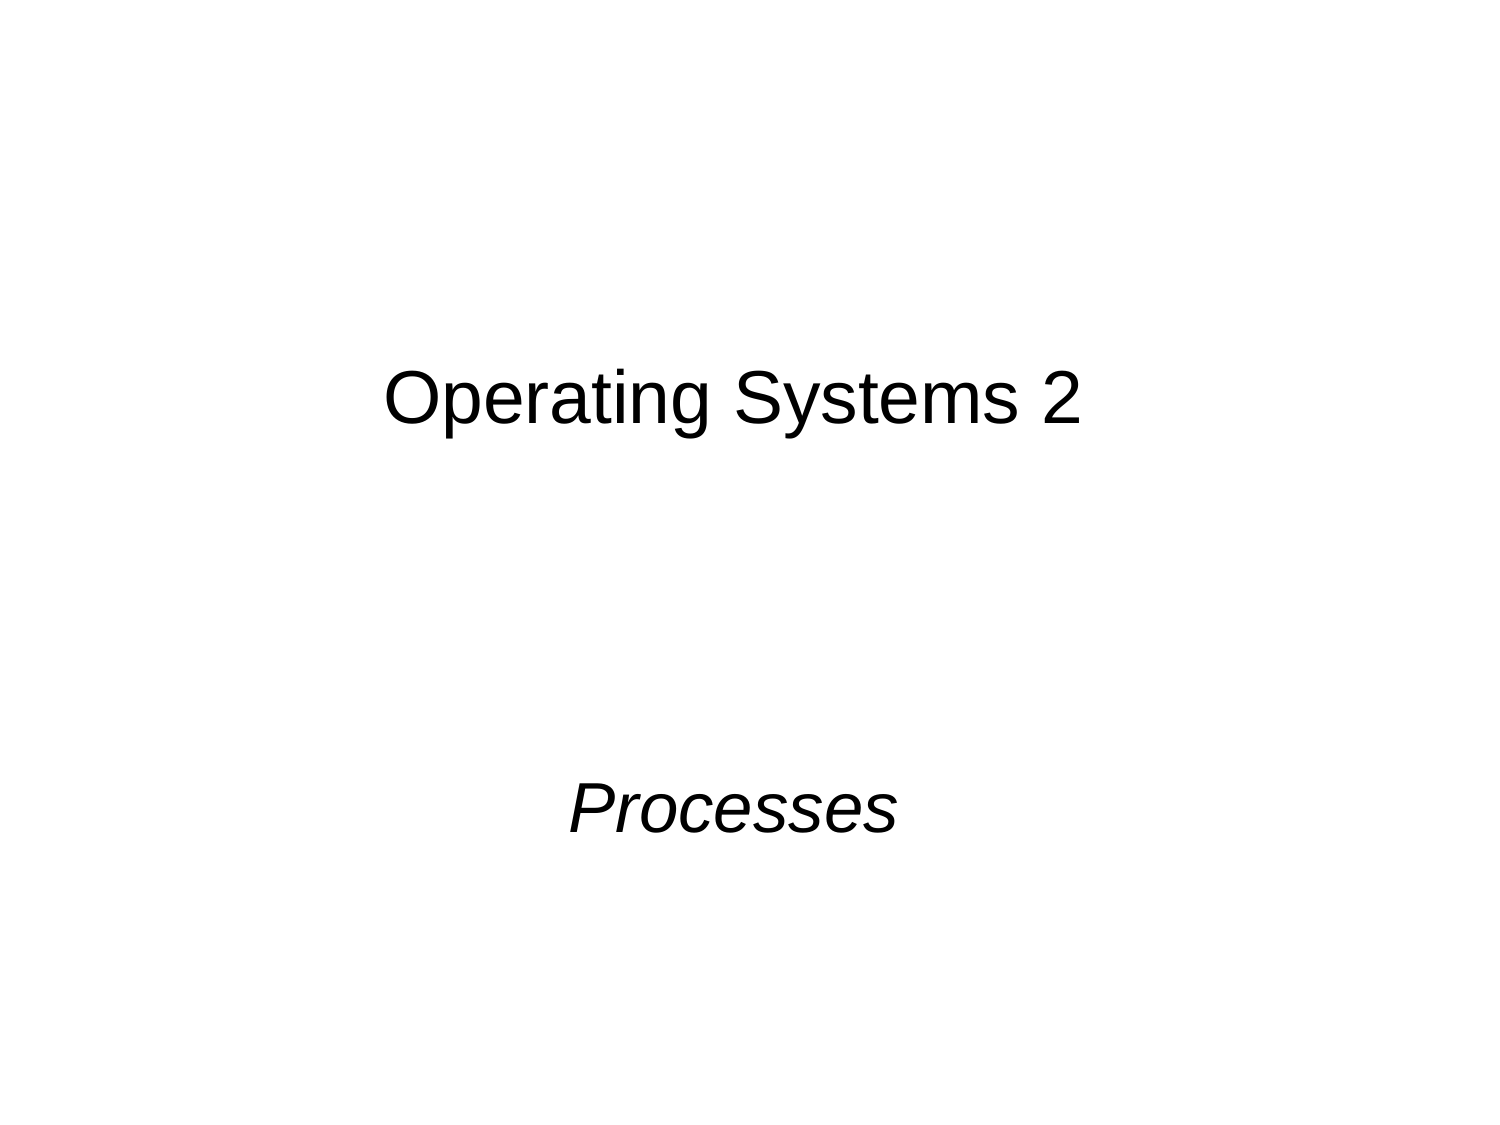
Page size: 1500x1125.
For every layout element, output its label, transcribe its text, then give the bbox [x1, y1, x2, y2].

subtitle Processes [225, 687, 1263, 875]
title Operating Systems 2 [99, 299, 1388, 488]
